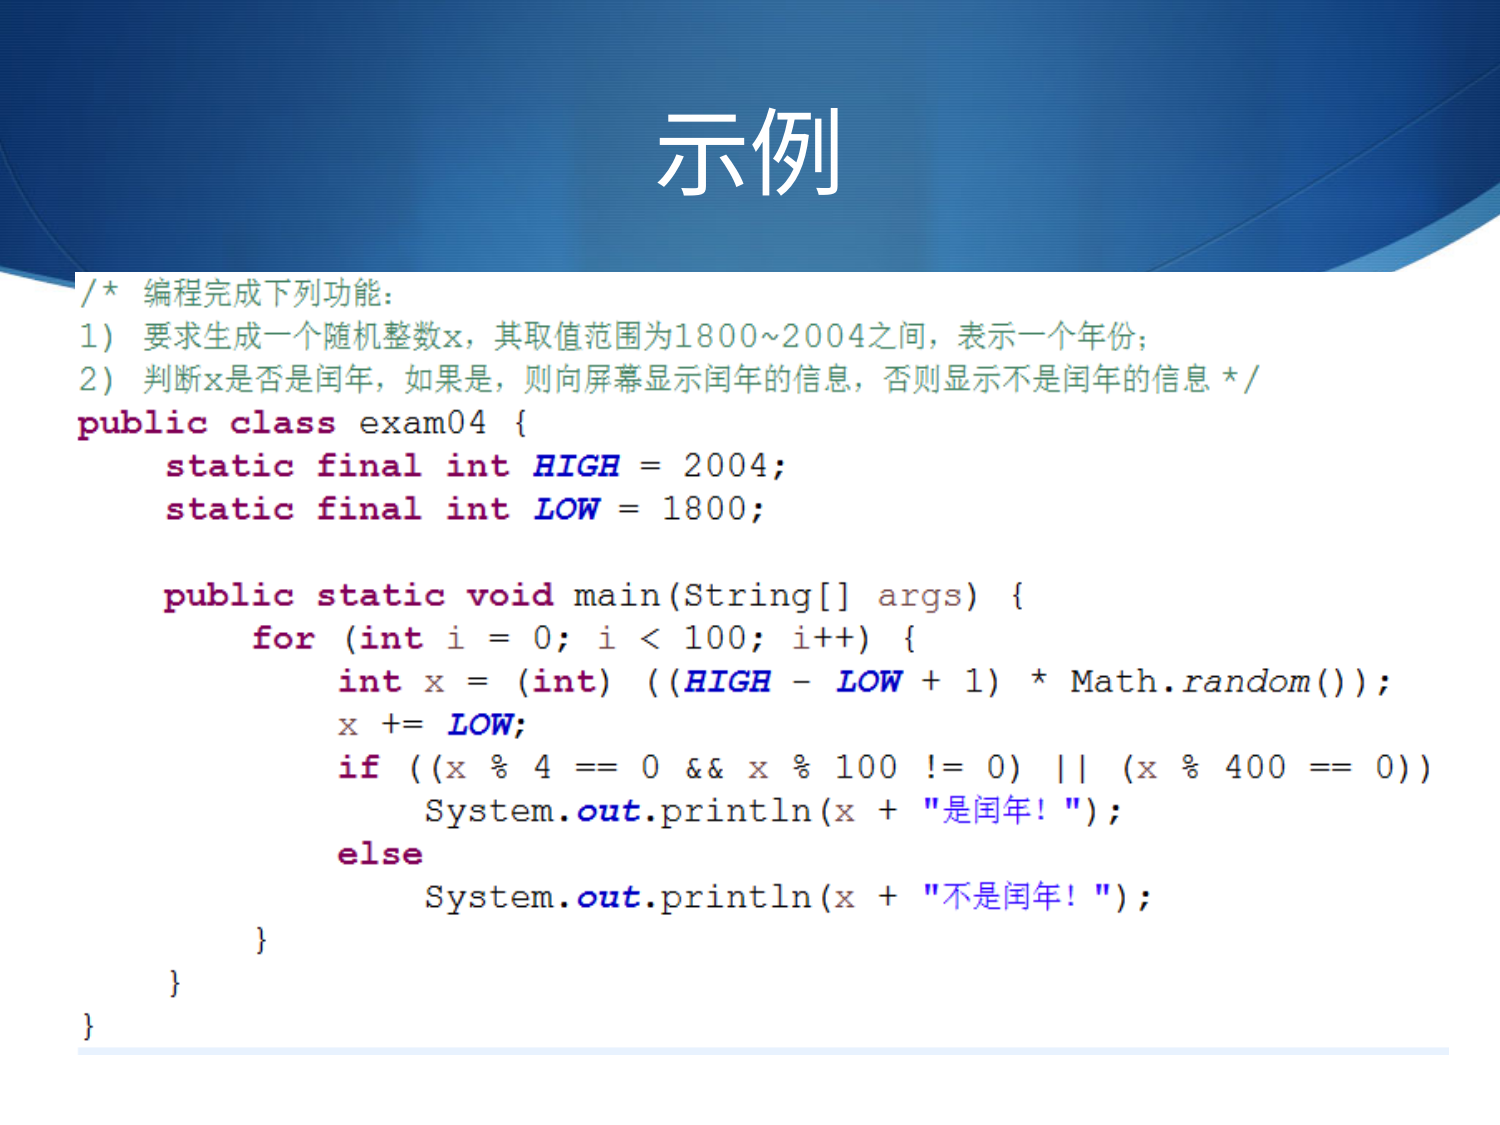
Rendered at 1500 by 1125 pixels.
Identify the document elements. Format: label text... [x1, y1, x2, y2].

picture [0, 0, 1500, 1125]
title 示例 [75, 56, 1425, 245]
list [74, 272, 1450, 1055]
